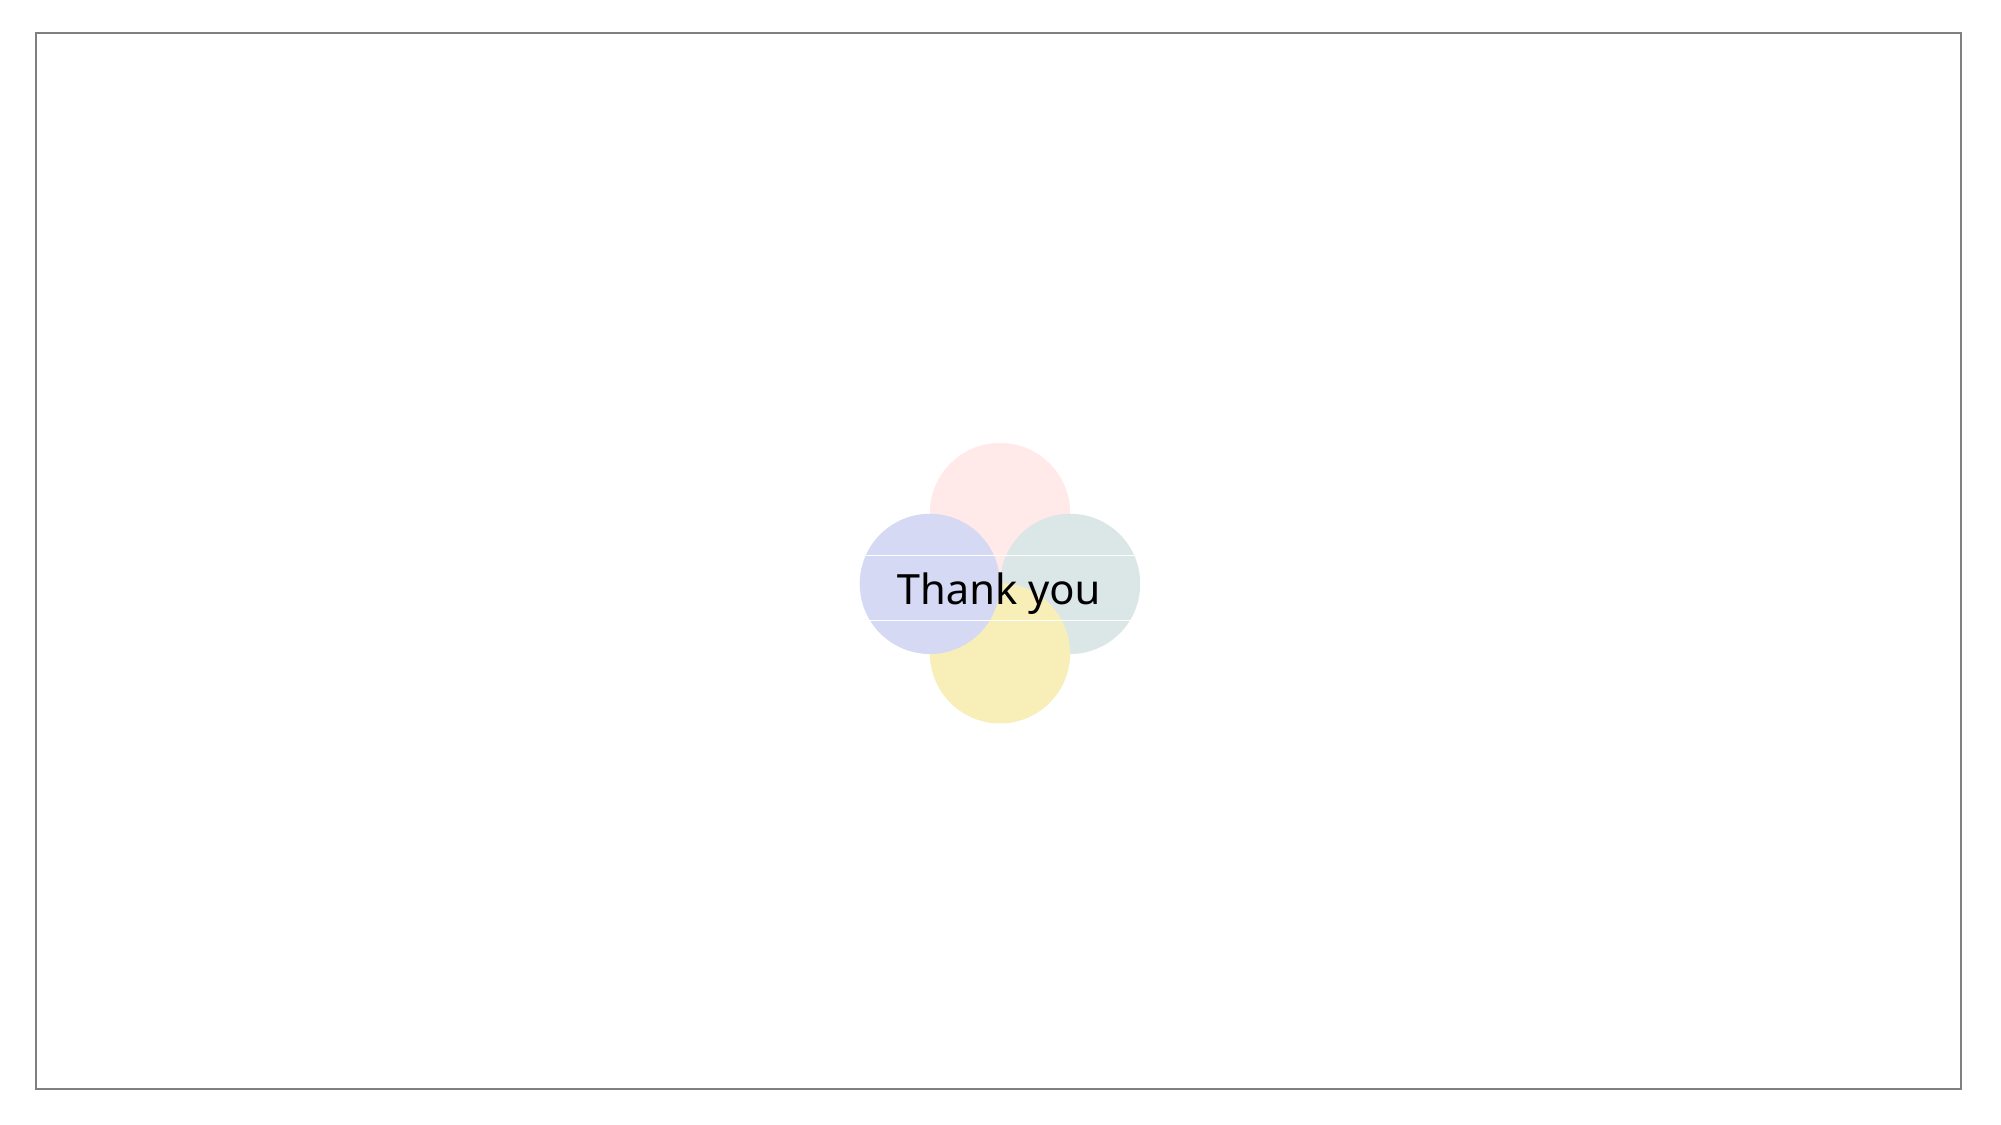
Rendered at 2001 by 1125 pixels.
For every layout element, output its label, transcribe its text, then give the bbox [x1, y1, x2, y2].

text_box Thank you [528, 555, 1469, 621]
text_box [35, 32, 1962, 1090]
